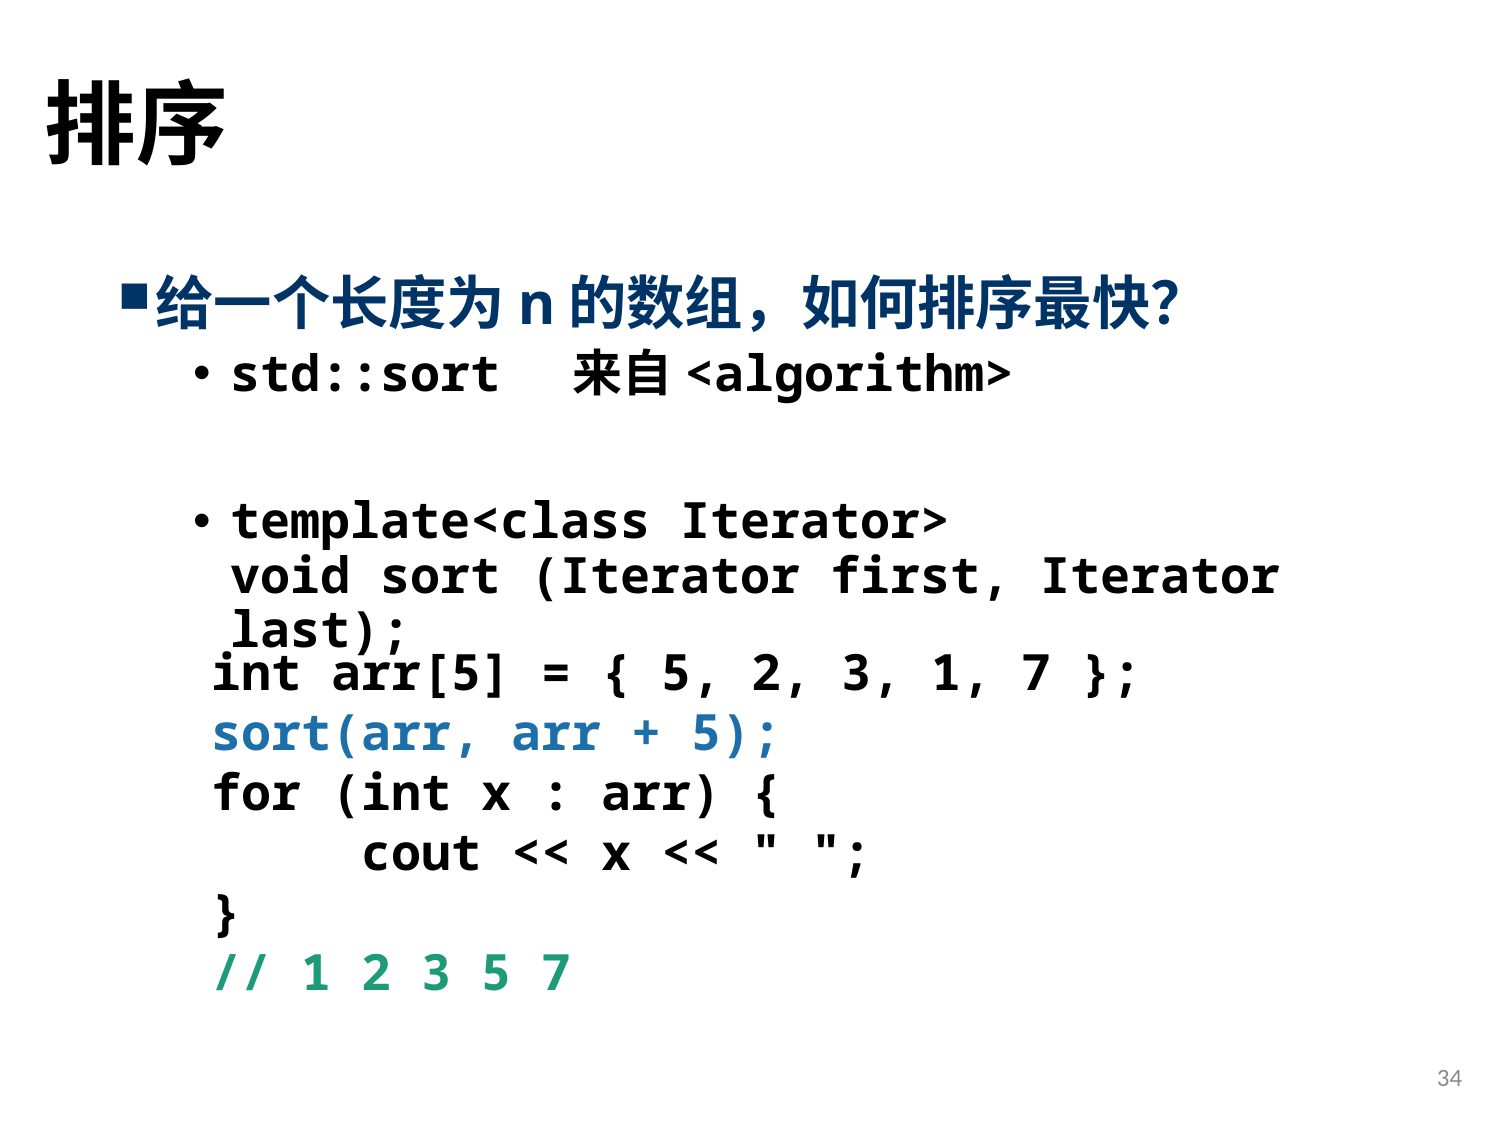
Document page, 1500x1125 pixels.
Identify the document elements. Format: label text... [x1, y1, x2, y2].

text_box int arr[5] = { 5, 2, 3, 1, 7 }; sort(arr, arr + 5); for (int x : arr) { cout << x << " "; } // 1 2 3 5 7 [196, 633, 1157, 1009]
list 给一个长度为n的数组，如何排序最快？ std::sort 来自<algorithm> template<class Iterator> void sort (Iterator first, Iterator last); [103, 267, 1424, 1047]
title 排序 [29, 19, 1324, 237]
slide_number 34 [1139, 1046, 1478, 1107]
